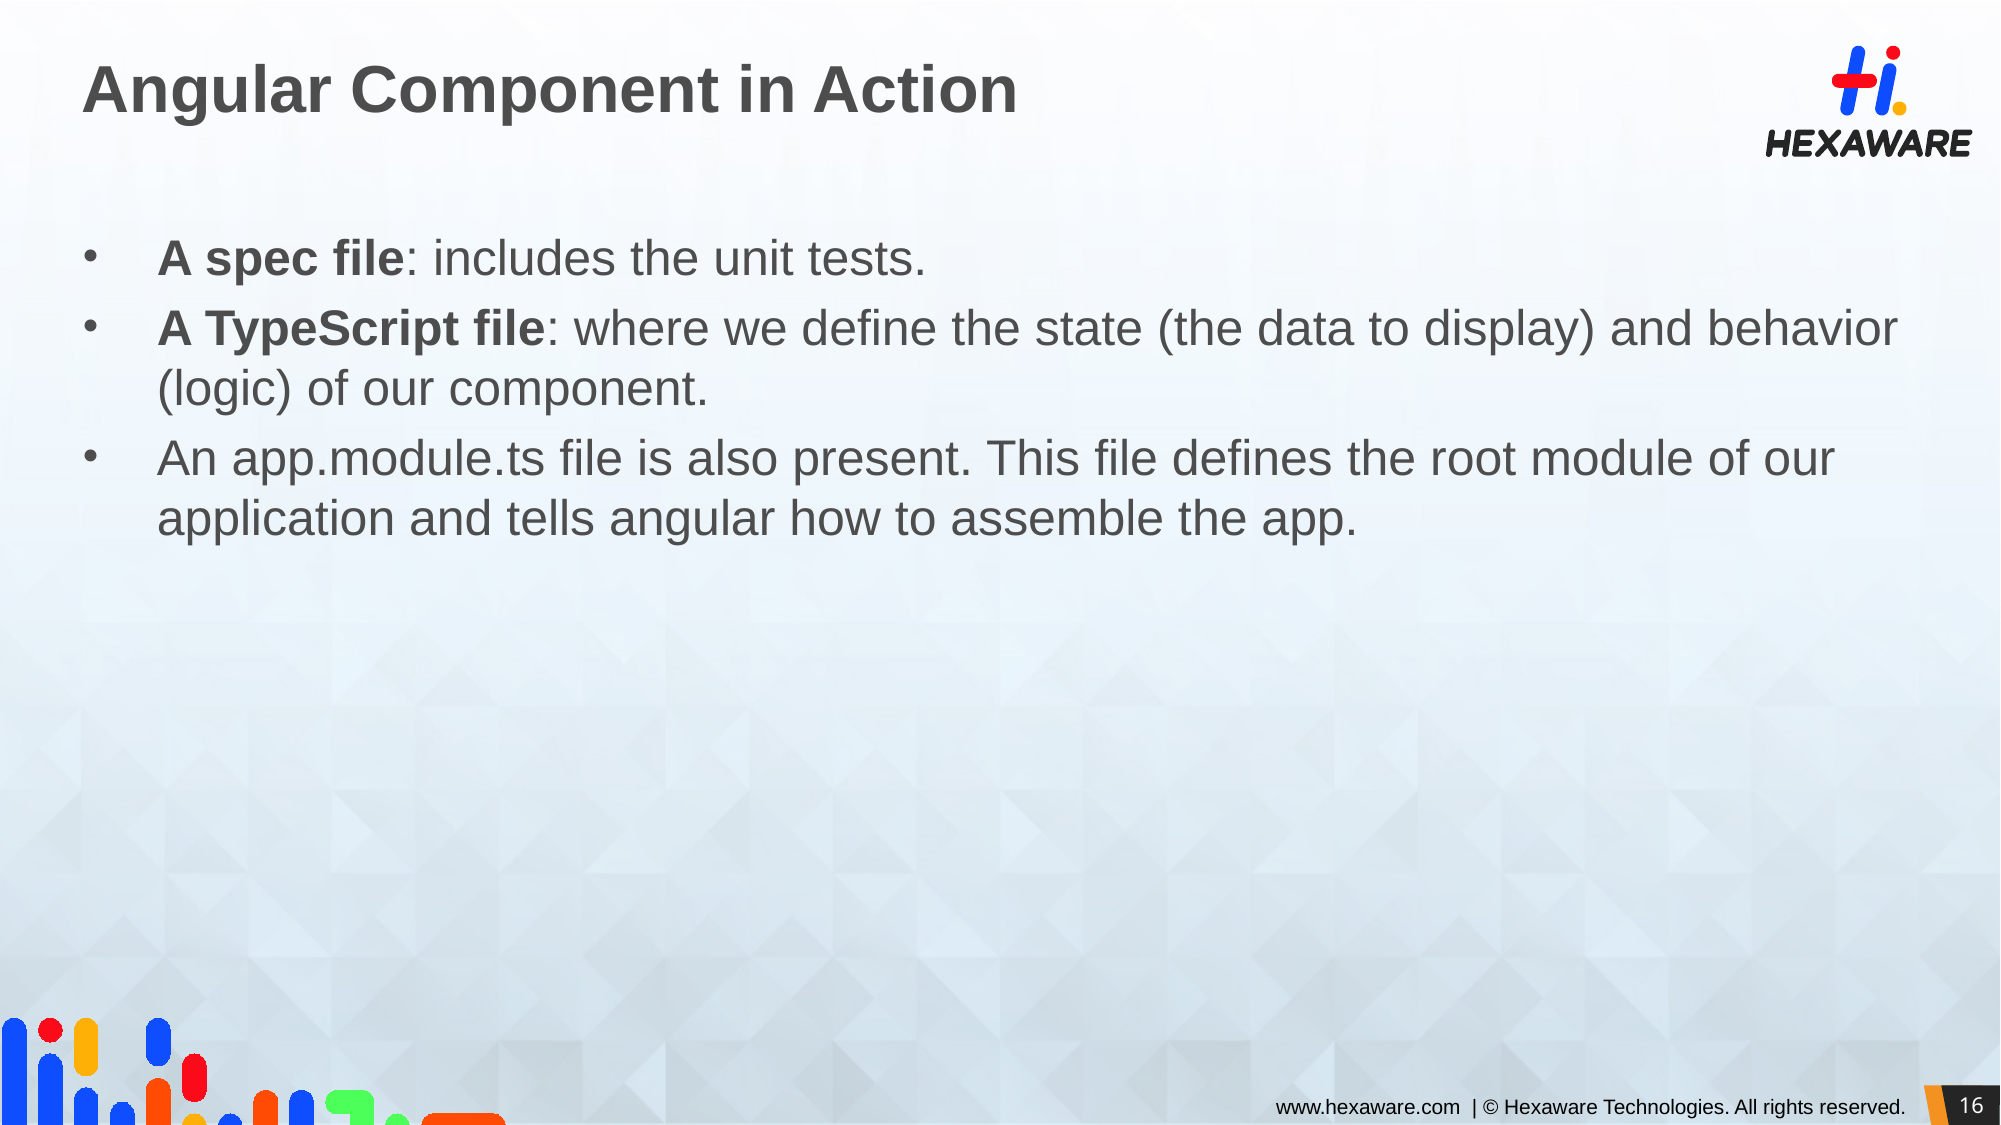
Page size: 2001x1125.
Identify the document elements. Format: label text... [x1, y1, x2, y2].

picture [0, 0, 2001, 1125]
title Angular Component in Action [70, 35, 1521, 136]
list A spec file: includes the unit tests. A TypeScript file: where we define the state (the data to display) and behavior (logic) of our component. An app.module.ts file is also present. This file defines the root module of our application and tells angular how to assemble the app. [70, 219, 1937, 1024]
